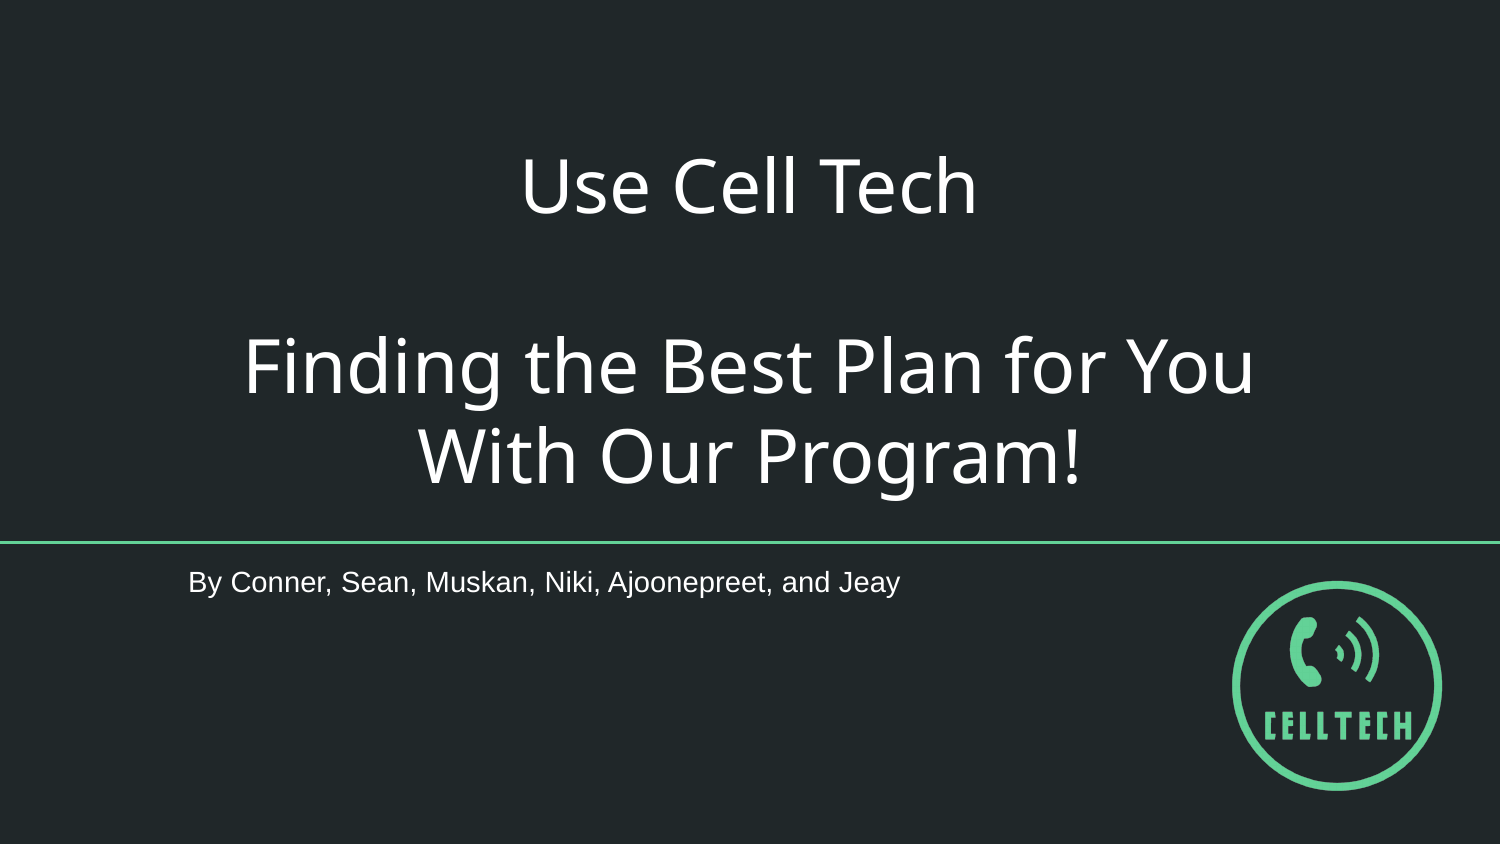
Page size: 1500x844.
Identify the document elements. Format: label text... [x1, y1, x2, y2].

picture [1202, 552, 1470, 820]
text_box By Conner, Sean, Muskan, Niki, Ajoonepreet, and Jeay [173, 548, 1217, 614]
title Use Cell Tech Finding the Best Plan for You With Our Program! [42, 84, 1458, 554]
